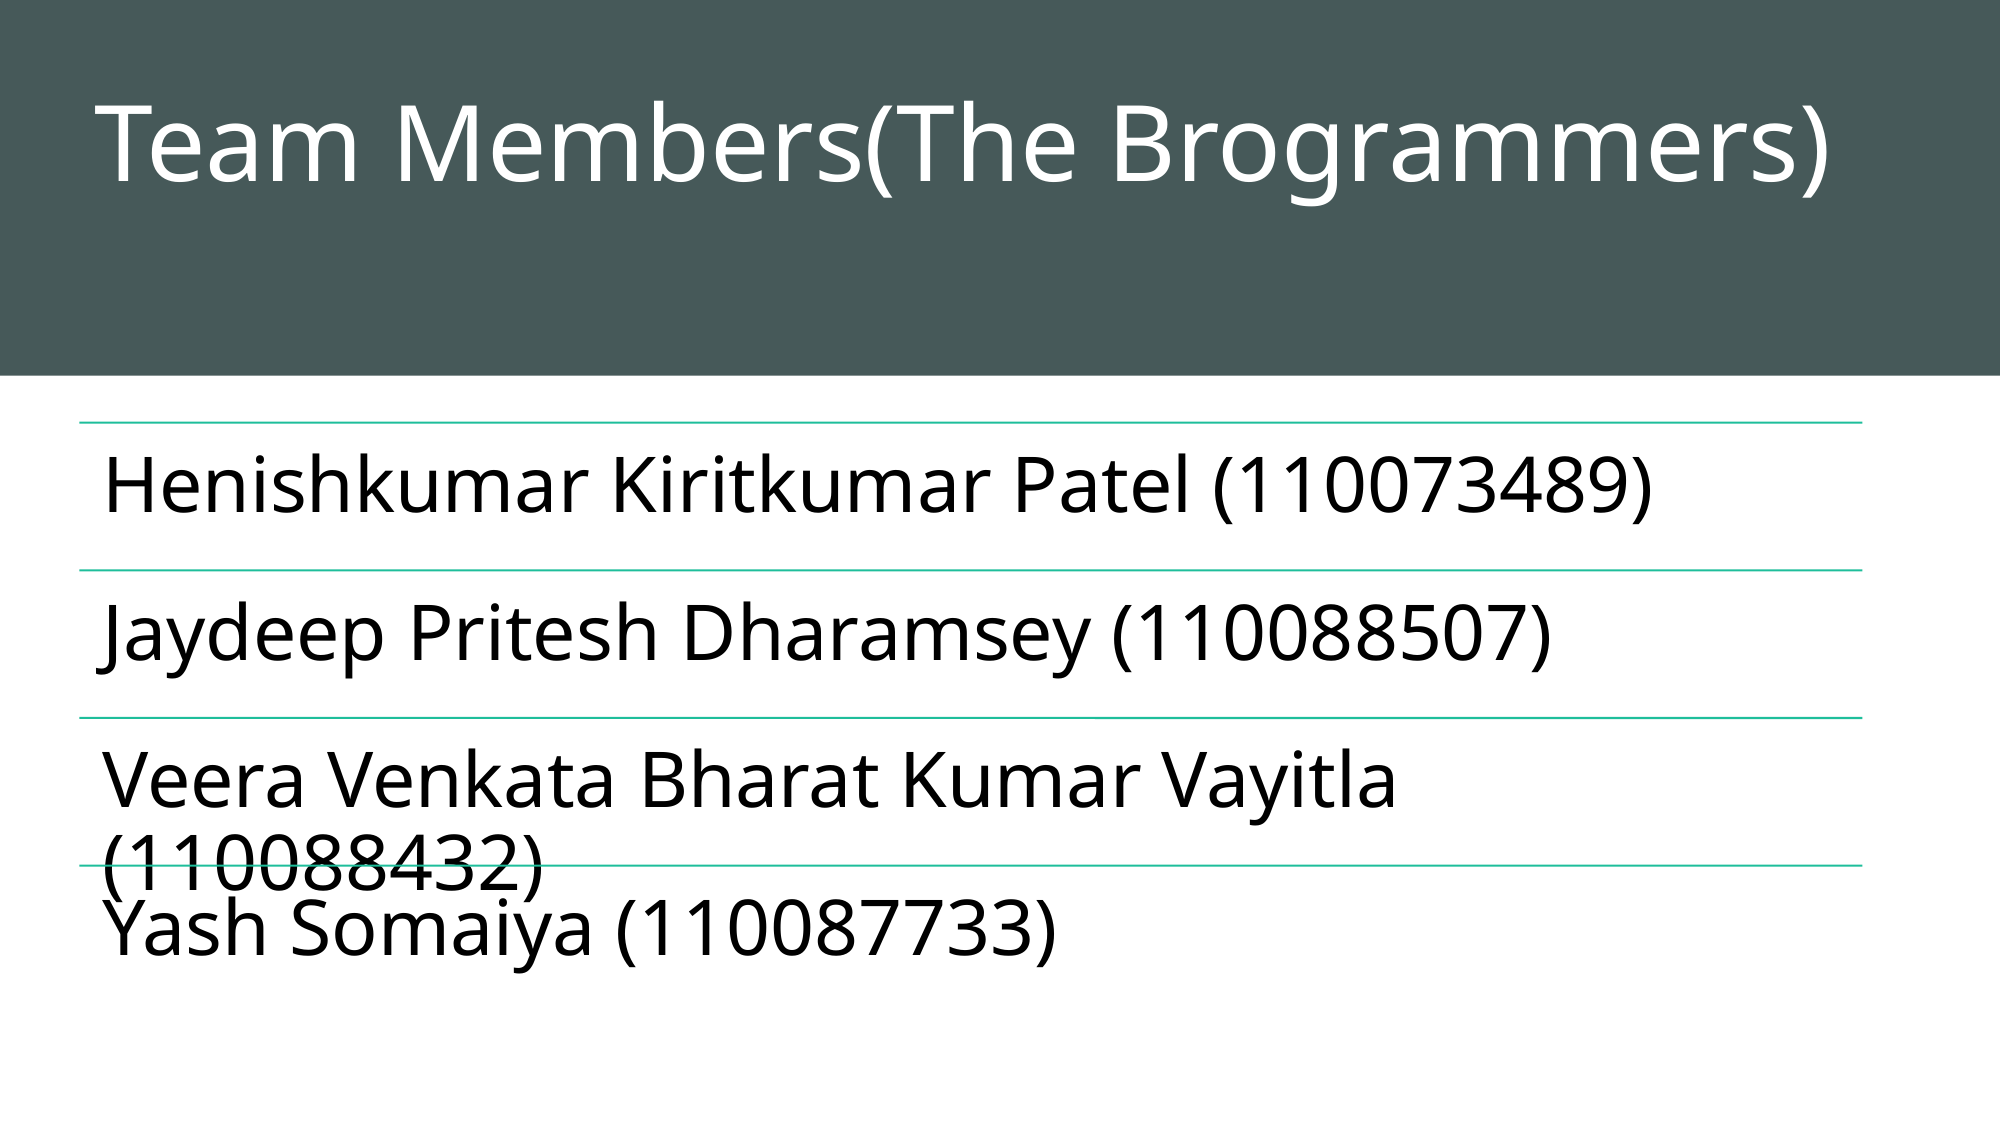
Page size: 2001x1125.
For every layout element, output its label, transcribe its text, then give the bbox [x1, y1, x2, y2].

title Team Members(The Brogrammers) [79, 59, 1863, 337]
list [79, 422, 1863, 1014]
